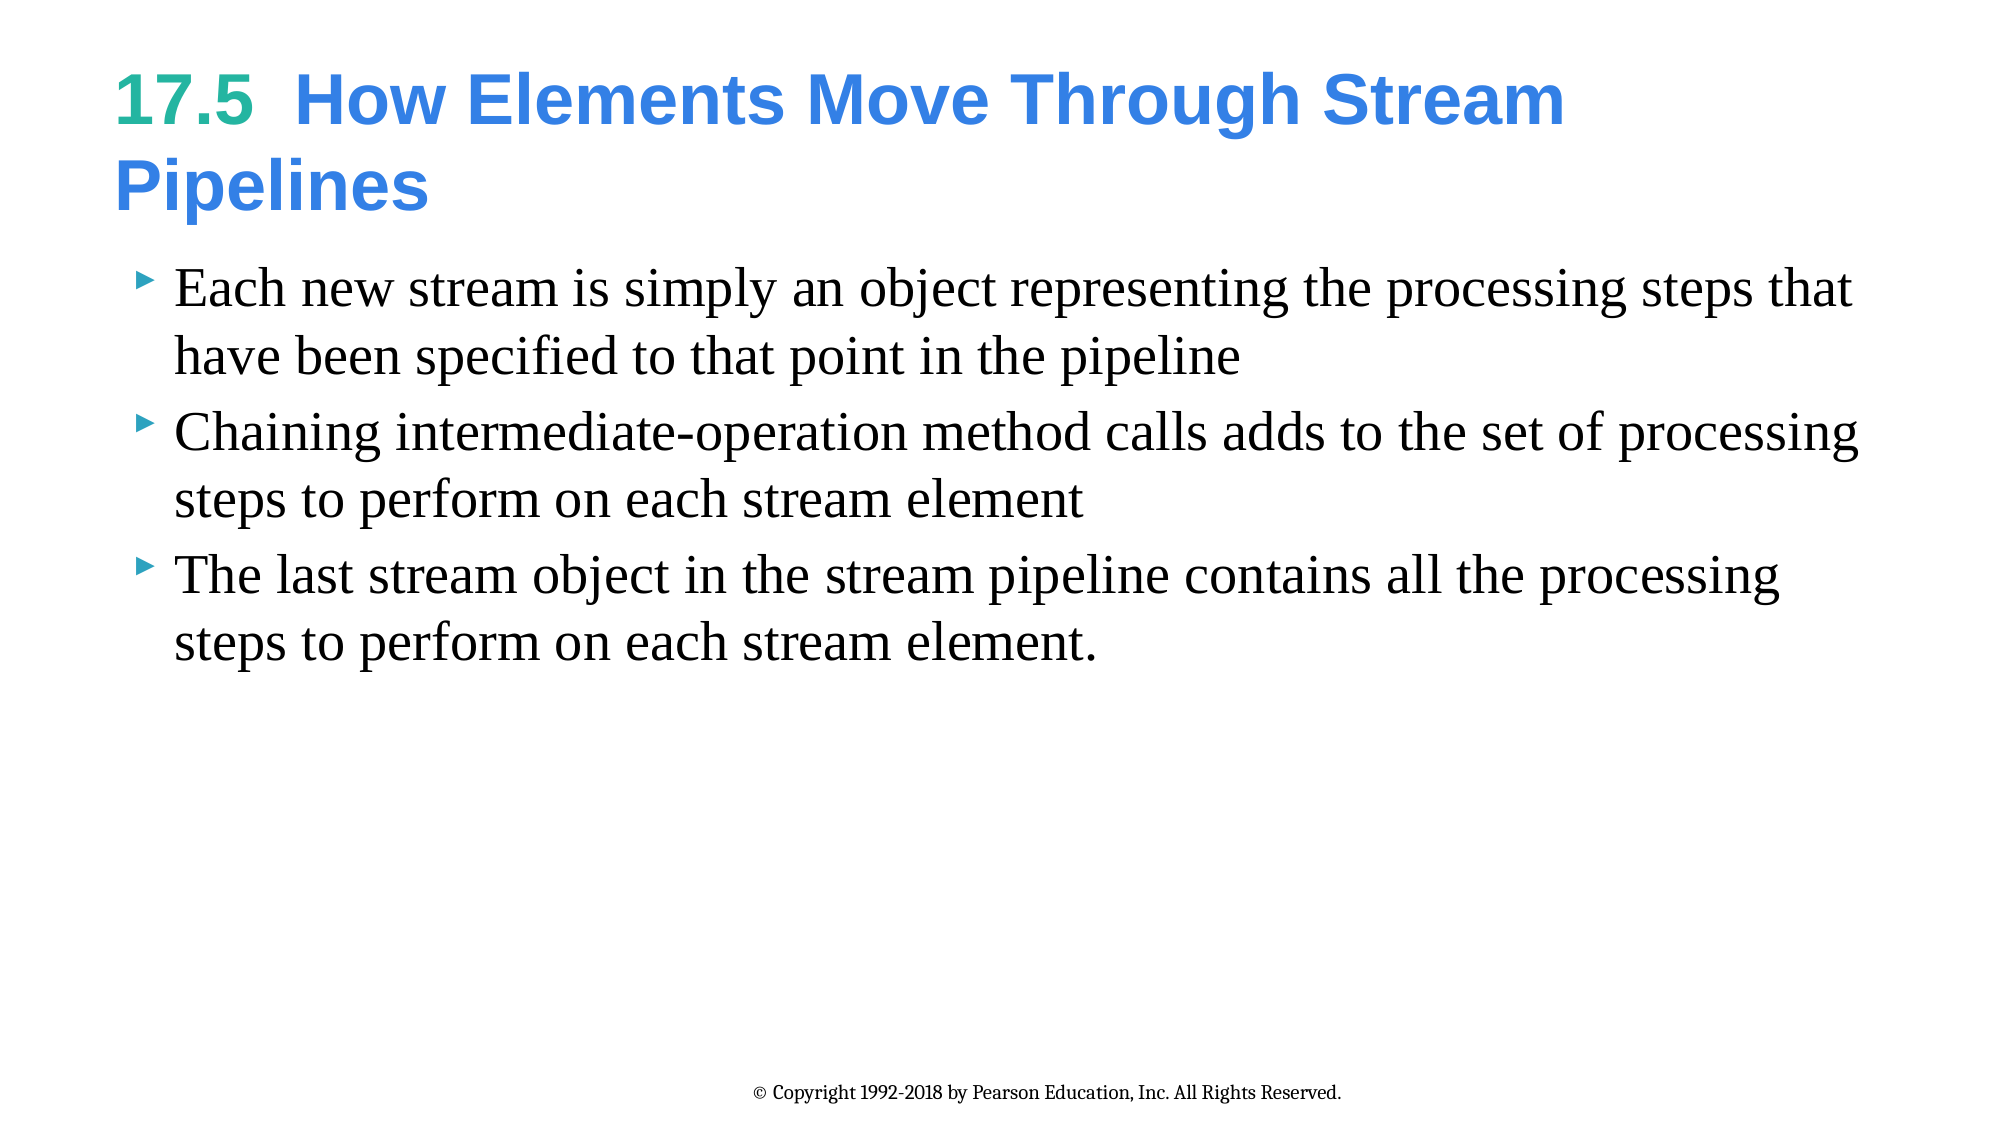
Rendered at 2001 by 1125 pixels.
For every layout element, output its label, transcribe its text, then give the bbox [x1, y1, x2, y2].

title 17.5 How Elements Move Through Stream Pipelines [99, 45, 1900, 233]
footer © Copyright 1992-2018 by Pearson Education, Inc. All Rights Reserved. [736, 1051, 1892, 1112]
list Each new stream is simply an object representing the processing steps that have been specified to that point in the pipeline Chaining intermediate-operation method calls adds to the set of processing steps to perform on each stream element The last stream object in the stream pipeline contains all the processing steps to perform on each stream element. [99, 242, 1900, 986]
